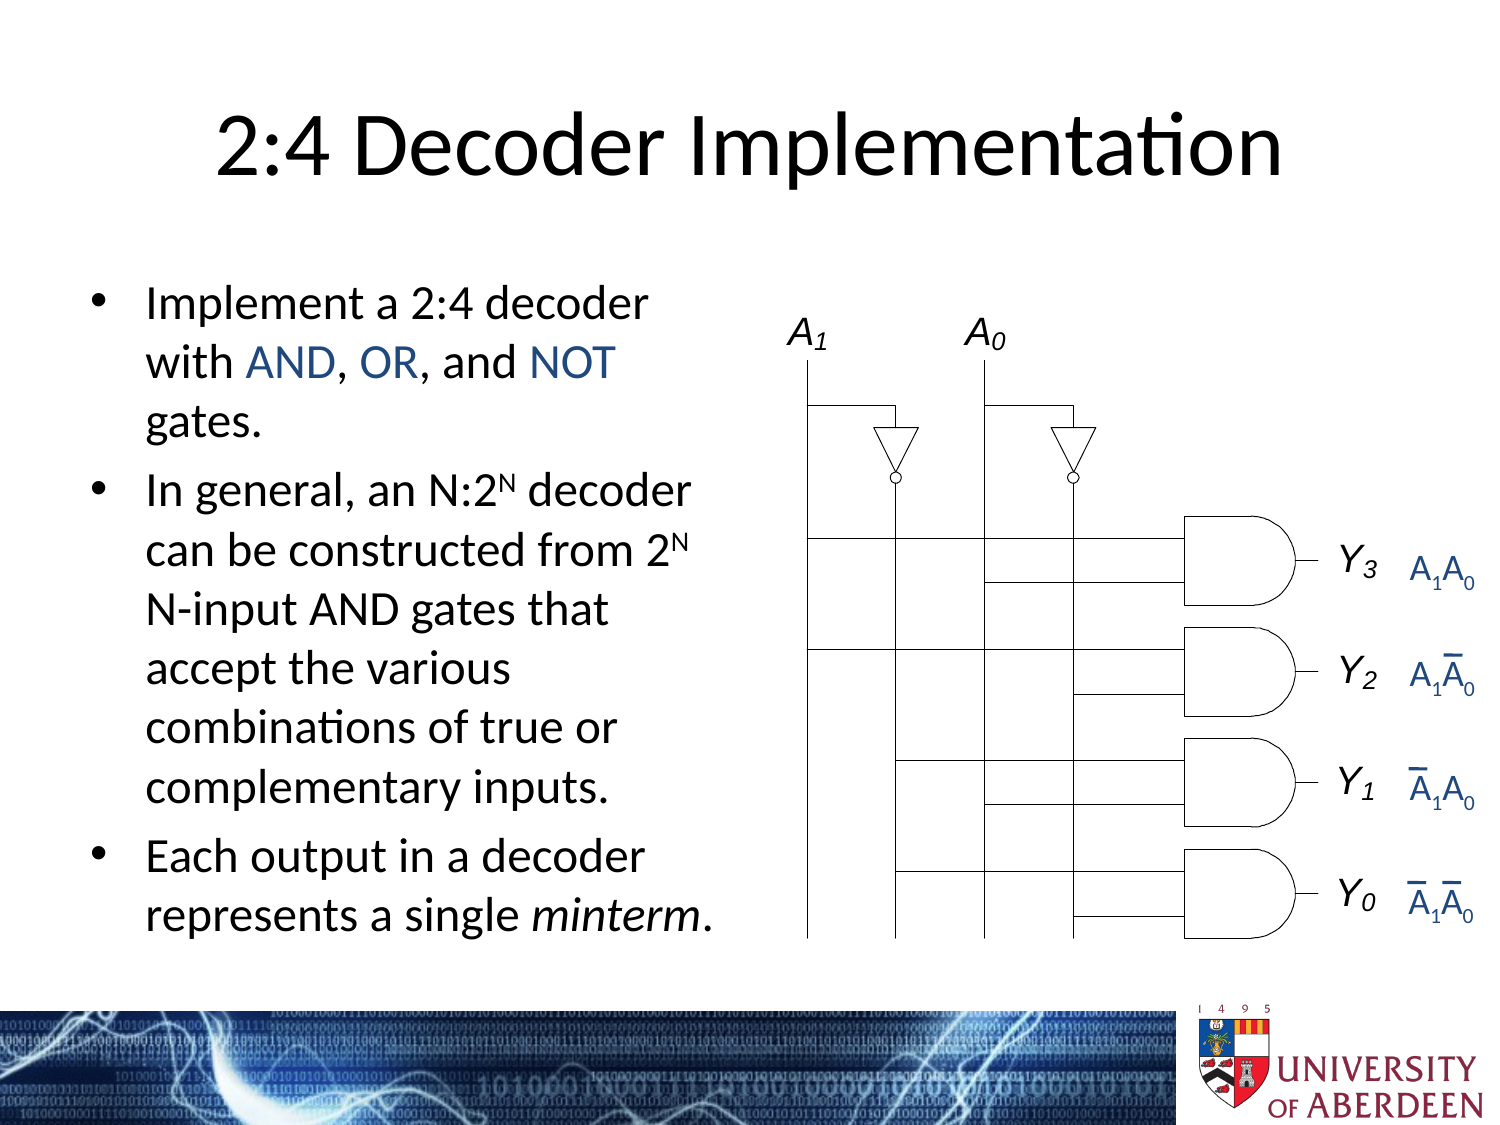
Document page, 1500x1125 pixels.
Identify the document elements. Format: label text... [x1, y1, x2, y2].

title 2:4 Decoder Implementation [75, 45, 1425, 233]
picture [0, 1011, 1176, 1125]
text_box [774, 290, 1392, 954]
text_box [1391, 535, 1493, 931]
list Implement a 2:4 decoder with AND, OR, and NOT gates. In general, an N:2N decoder can be constructed from 2N N-input AND gates that accept the various combinations of true or complementary inputs. Each output in a decoder represents a single minterm. [75, 262, 738, 1005]
